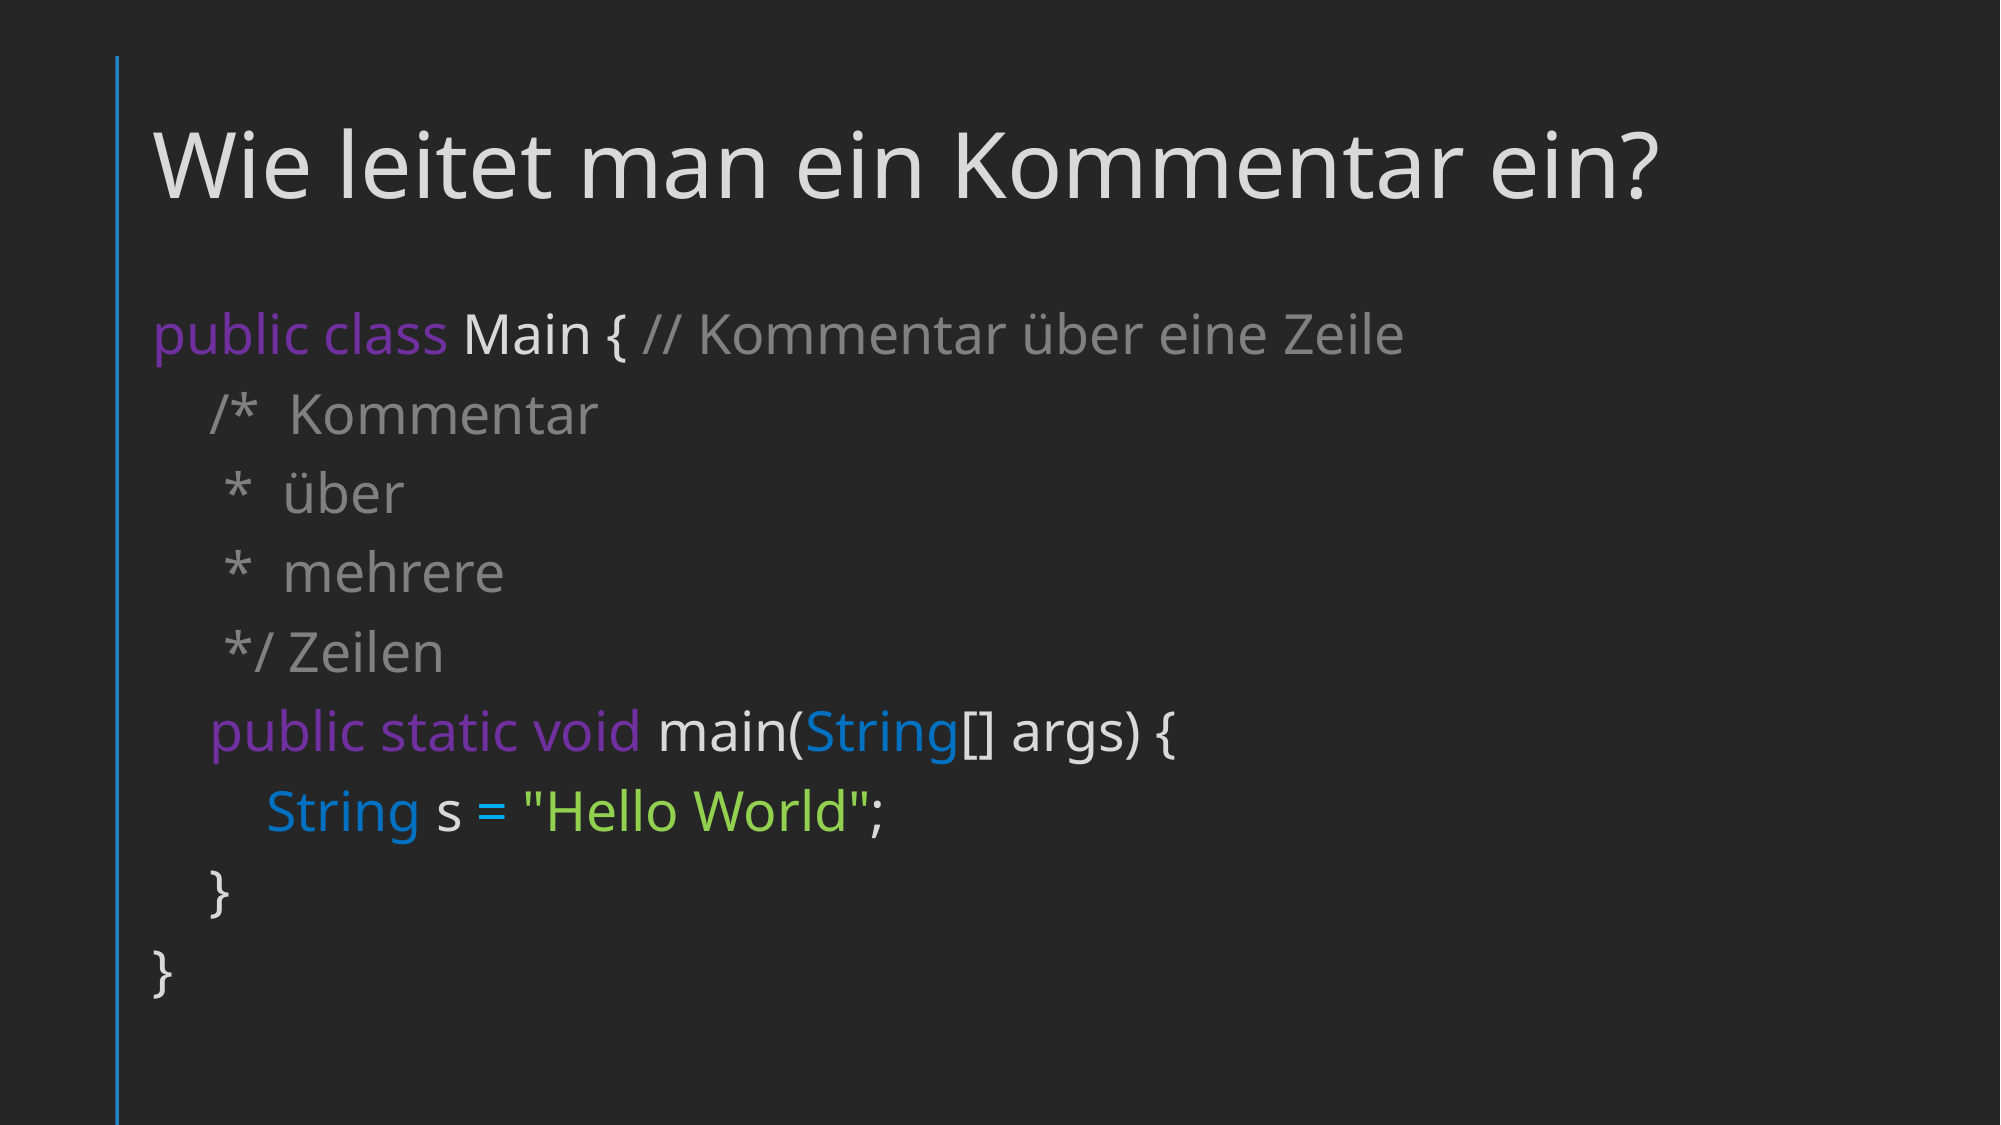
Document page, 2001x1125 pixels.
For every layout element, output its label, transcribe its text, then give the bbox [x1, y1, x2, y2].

title Wie leitet man ein Kommentar ein? [137, 59, 1863, 278]
list public class Main { // Kommentar über eine Zeile /* Kommentar * über * mehrere */ Zeilen public static void main(String[] args) { String s = "Hello World"; } } [137, 299, 1863, 1014]
